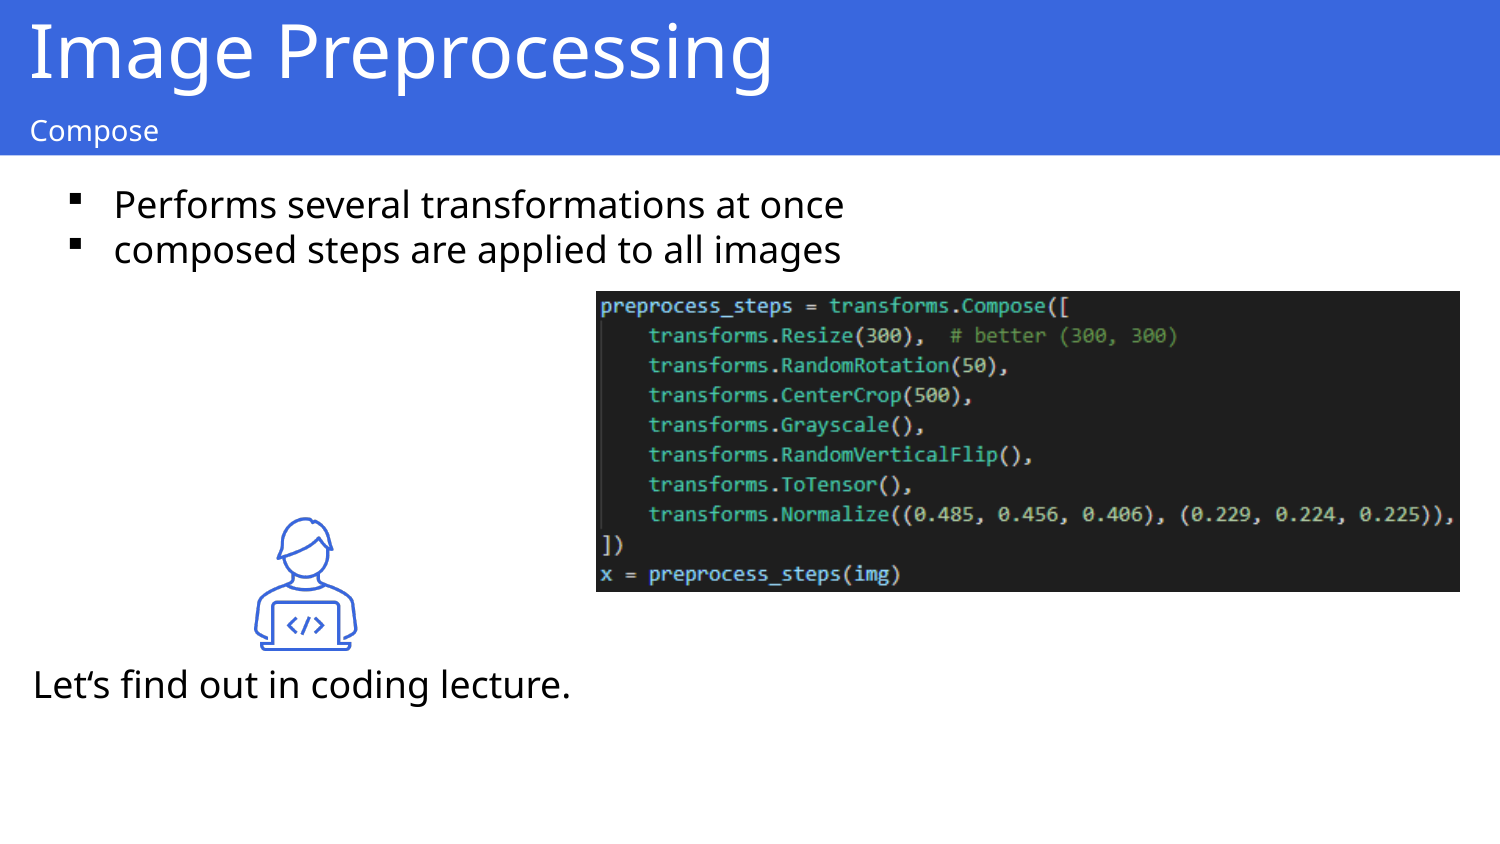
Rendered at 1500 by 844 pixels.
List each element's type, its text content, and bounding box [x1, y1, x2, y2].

text_box Let‘s find out in coding lecture. [17, 653, 587, 714]
picture [596, 291, 1460, 593]
picture [230, 503, 381, 654]
list Compose [0, 108, 1500, 156]
list Image Preprocessing [0, 0, 1500, 108]
text_box Performs several transformations at once composed steps are applied to all images [52, 173, 1436, 504]
